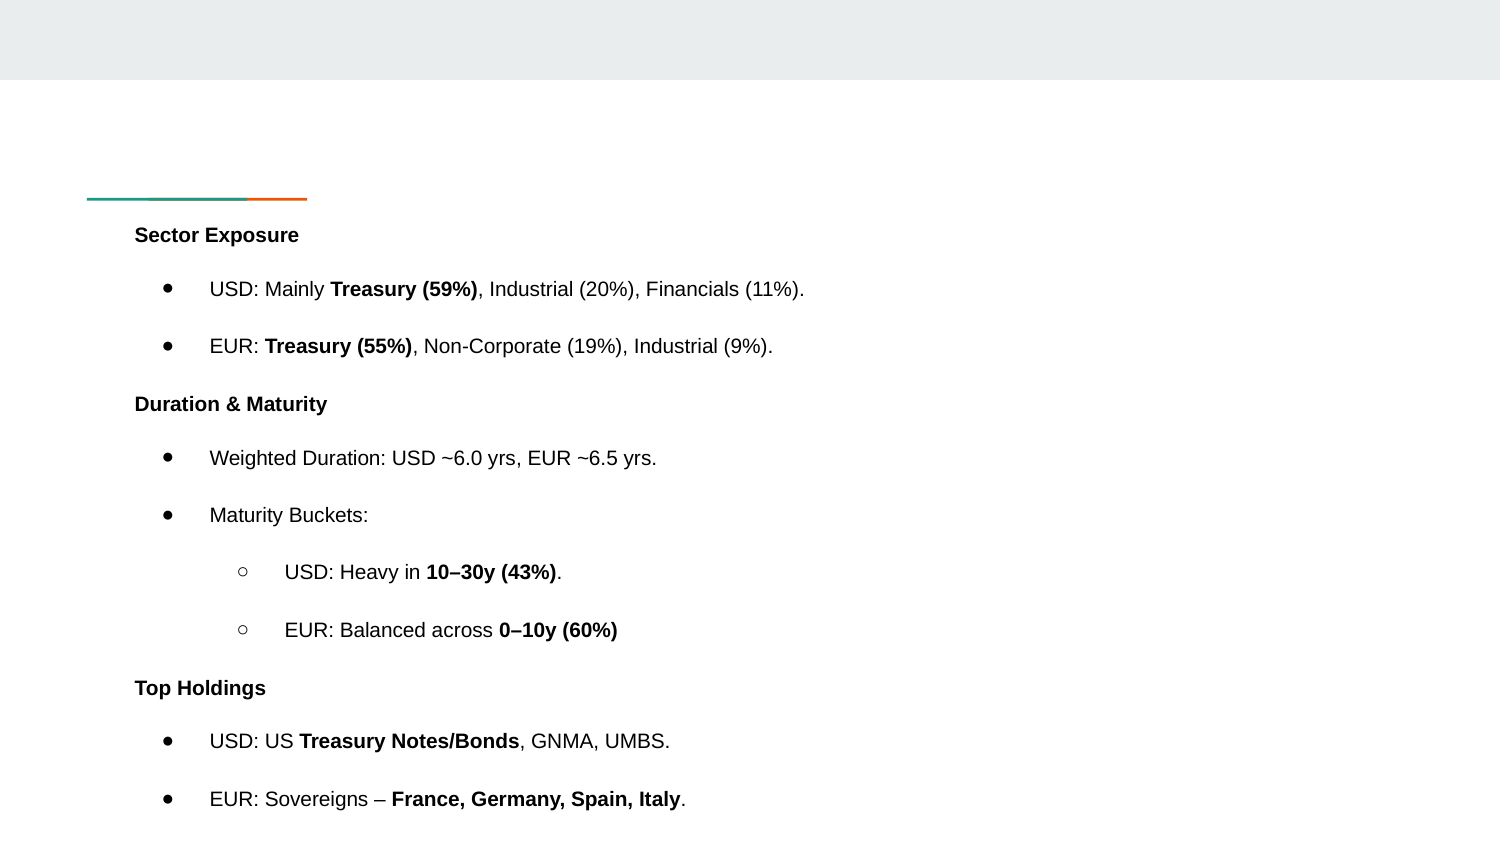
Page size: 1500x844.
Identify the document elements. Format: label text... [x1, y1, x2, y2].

list Sector Exposure USD: Mainly Treasury (59%), Industrial (20%), Financials (11%). EUR: Treasury (55%), Non-Corporate (19%), Industrial (9%). Duration & Maturity Weighted Duration: USD ~6.0 yrs, EUR ~6.5 yrs. Maturity Buckets: USD: Heavy in 10–30y (43%). EUR: Balanced across 0–10y (60%) Top Holdings USD: US Treasury Notes/Bonds, GNMA, UMBS. EUR: Sovereigns – France, Germany, Spain, Italy. [119, 203, 1381, 712]
